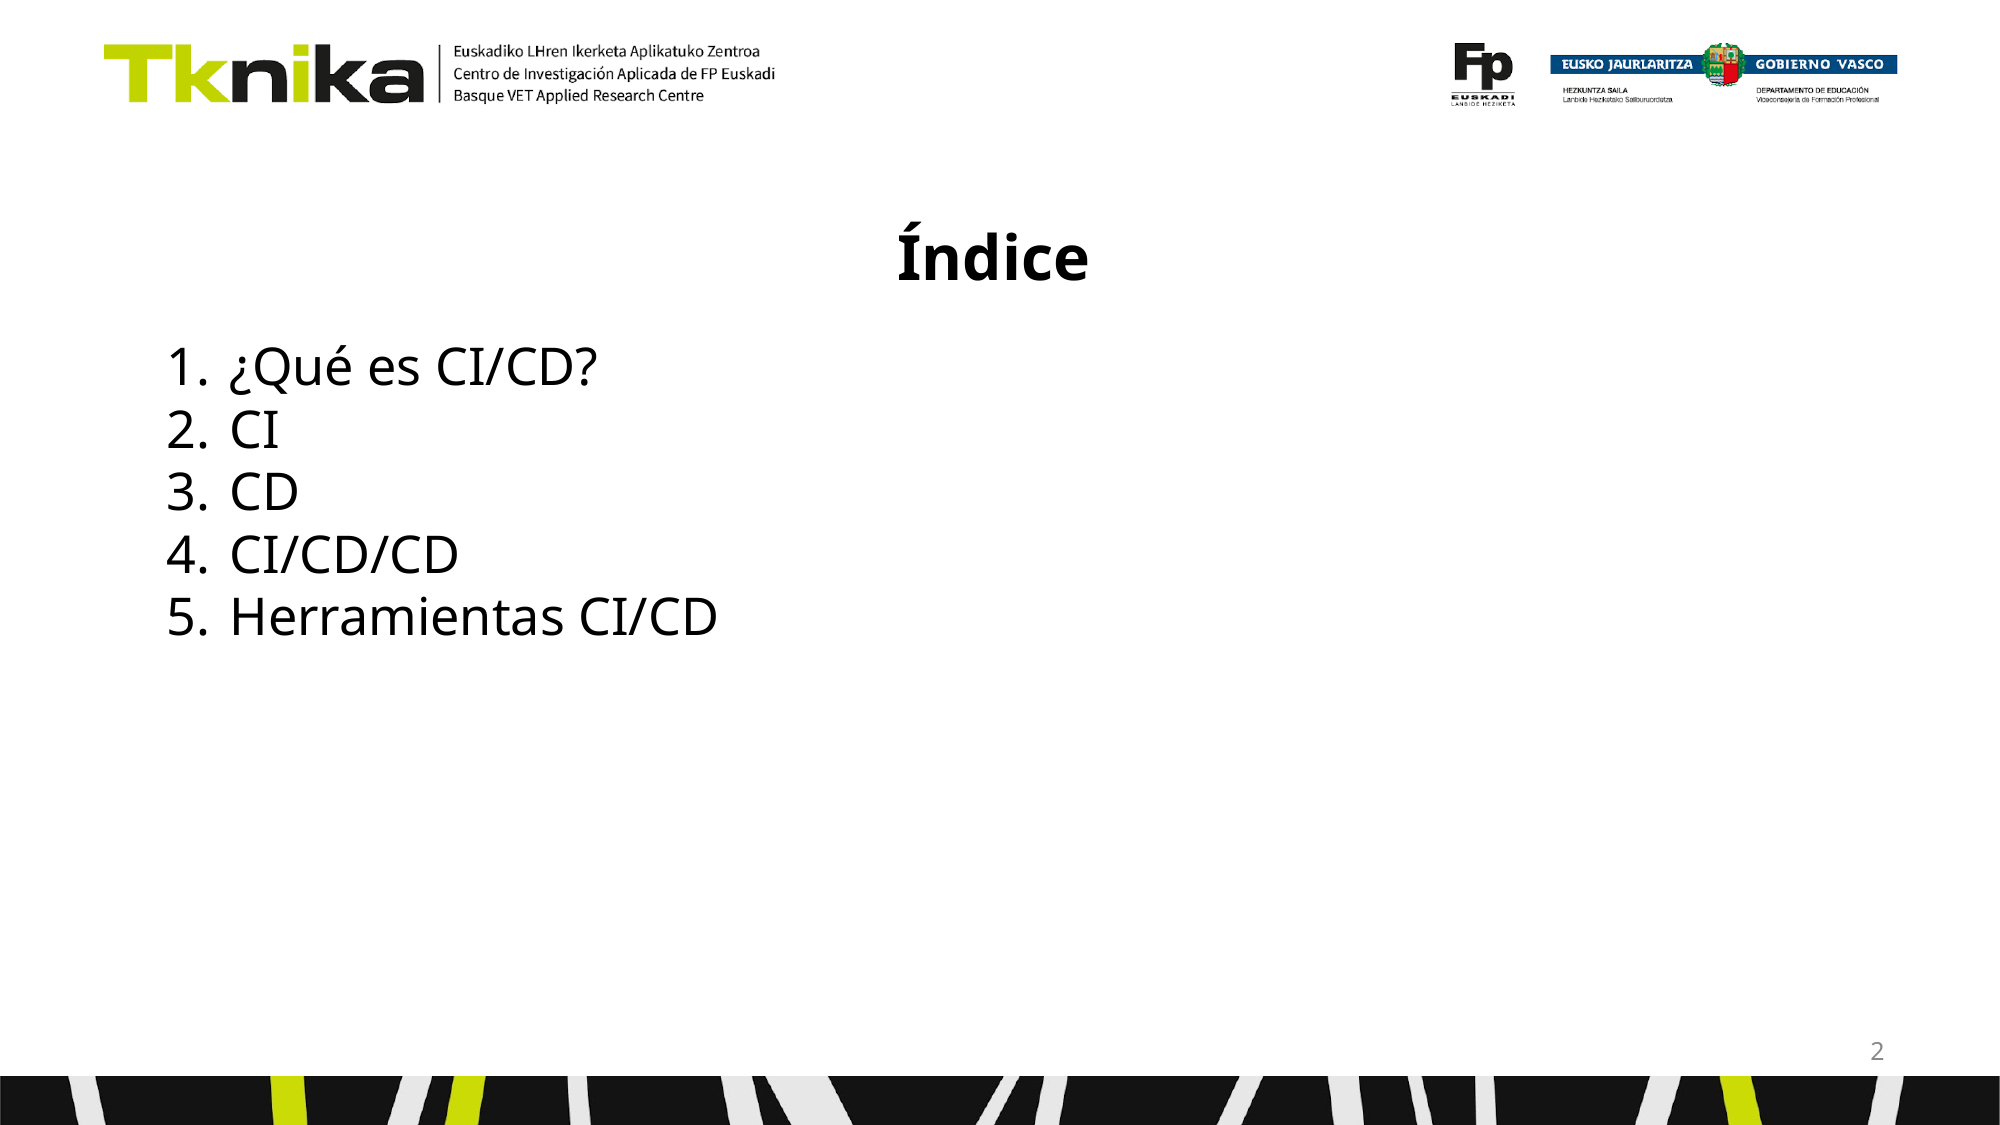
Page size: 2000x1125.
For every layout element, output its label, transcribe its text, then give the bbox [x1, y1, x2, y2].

title Índice [78, 184, 1910, 327]
list ¿Qué es CI/CD? CI CD CI/CD/CD Herramientas CI/CD [139, 326, 1870, 906]
picture [0, 1076, 2000, 1125]
picture [102, 42, 1898, 106]
slide_number ‹#› [1433, 1022, 1900, 1083]
